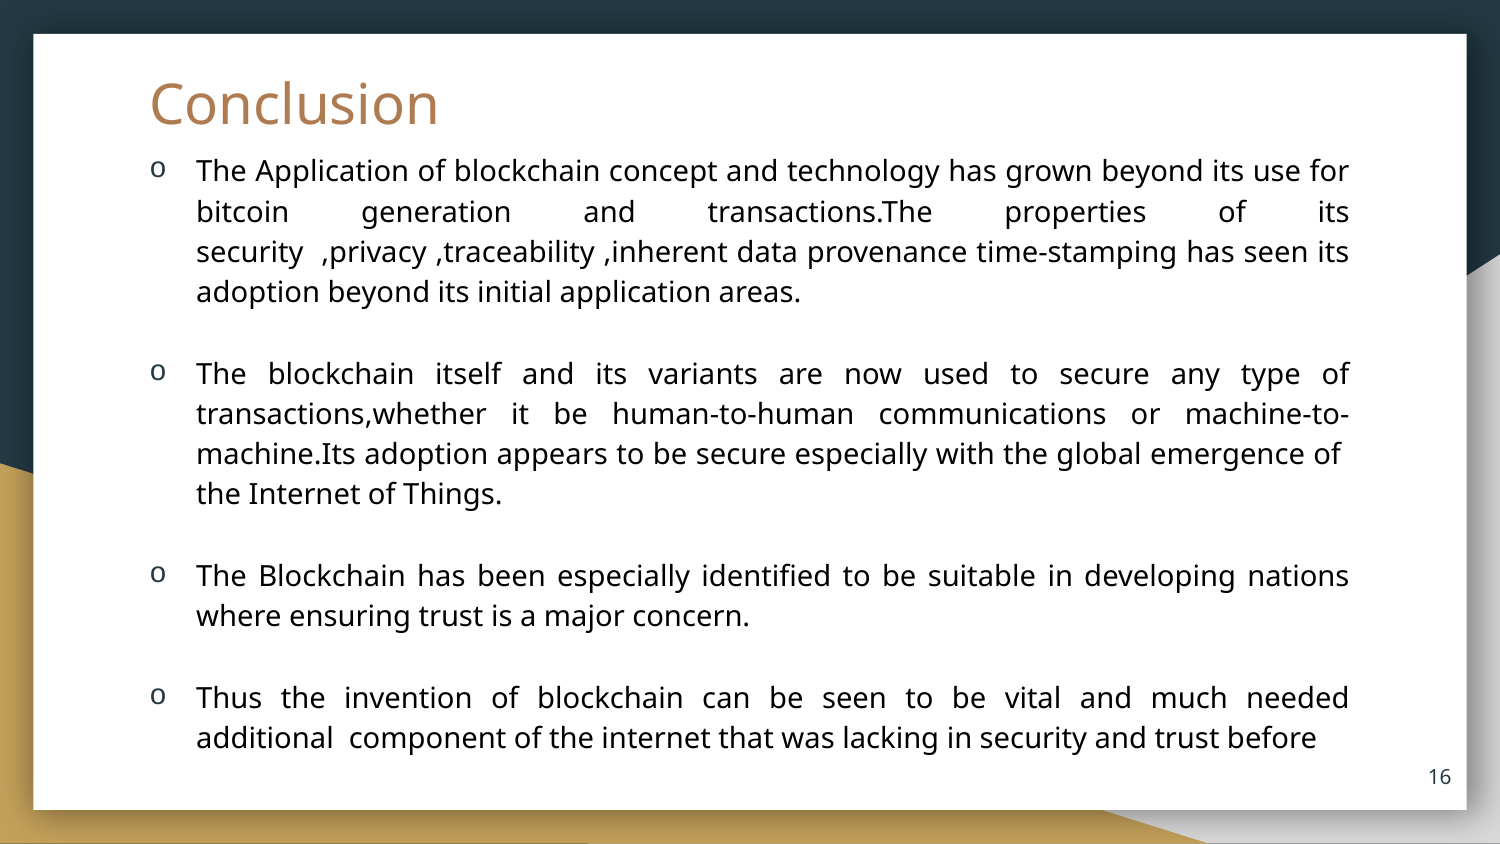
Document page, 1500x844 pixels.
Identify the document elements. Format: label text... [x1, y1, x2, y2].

slide_number 16 [1376, 745, 1467, 810]
title Conclusion [134, 53, 1366, 132]
list The Application of blockchain concept and technology has grown beyond its use for bitcoin generation and transactions.The properties of its security ,privacy ,traceability ,inherent data provenance time-stamping has seen its adoption beyond its initial application areas. The blockchain itself and its variants are now used to secure any type of transactions,whether it be human-to-human communications or machine-to-machine.Its adoption appears to be secure especially with the global emergence of the Internet of Things. The Blockchain has been especially identified to be suitable in developing nations where ensuring trust is a major concern. Thus the invention of blockchain can be seen to be vital and much needed additional component of the internet that was lacking in security and trust before [134, 132, 1366, 814]
